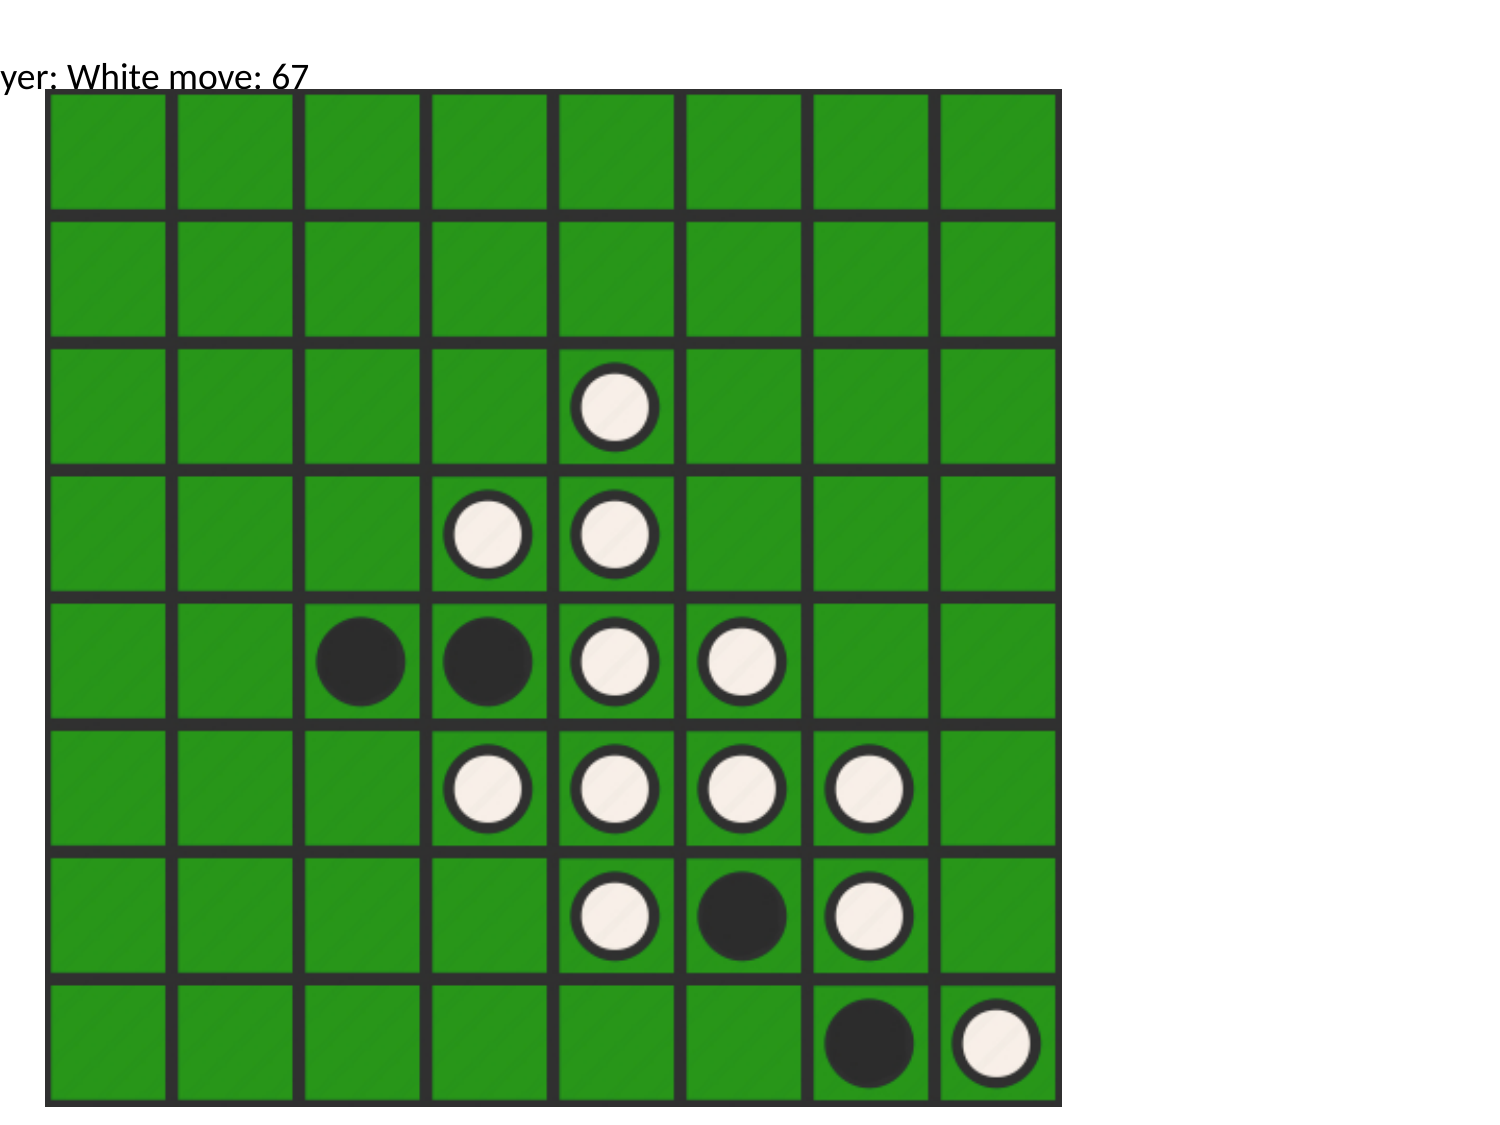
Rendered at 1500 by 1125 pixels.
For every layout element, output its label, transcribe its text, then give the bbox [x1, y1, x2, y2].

text_box turn: 12 player: White move: 67 [0, 44, 325, 105]
picture [44, 89, 1062, 1107]
